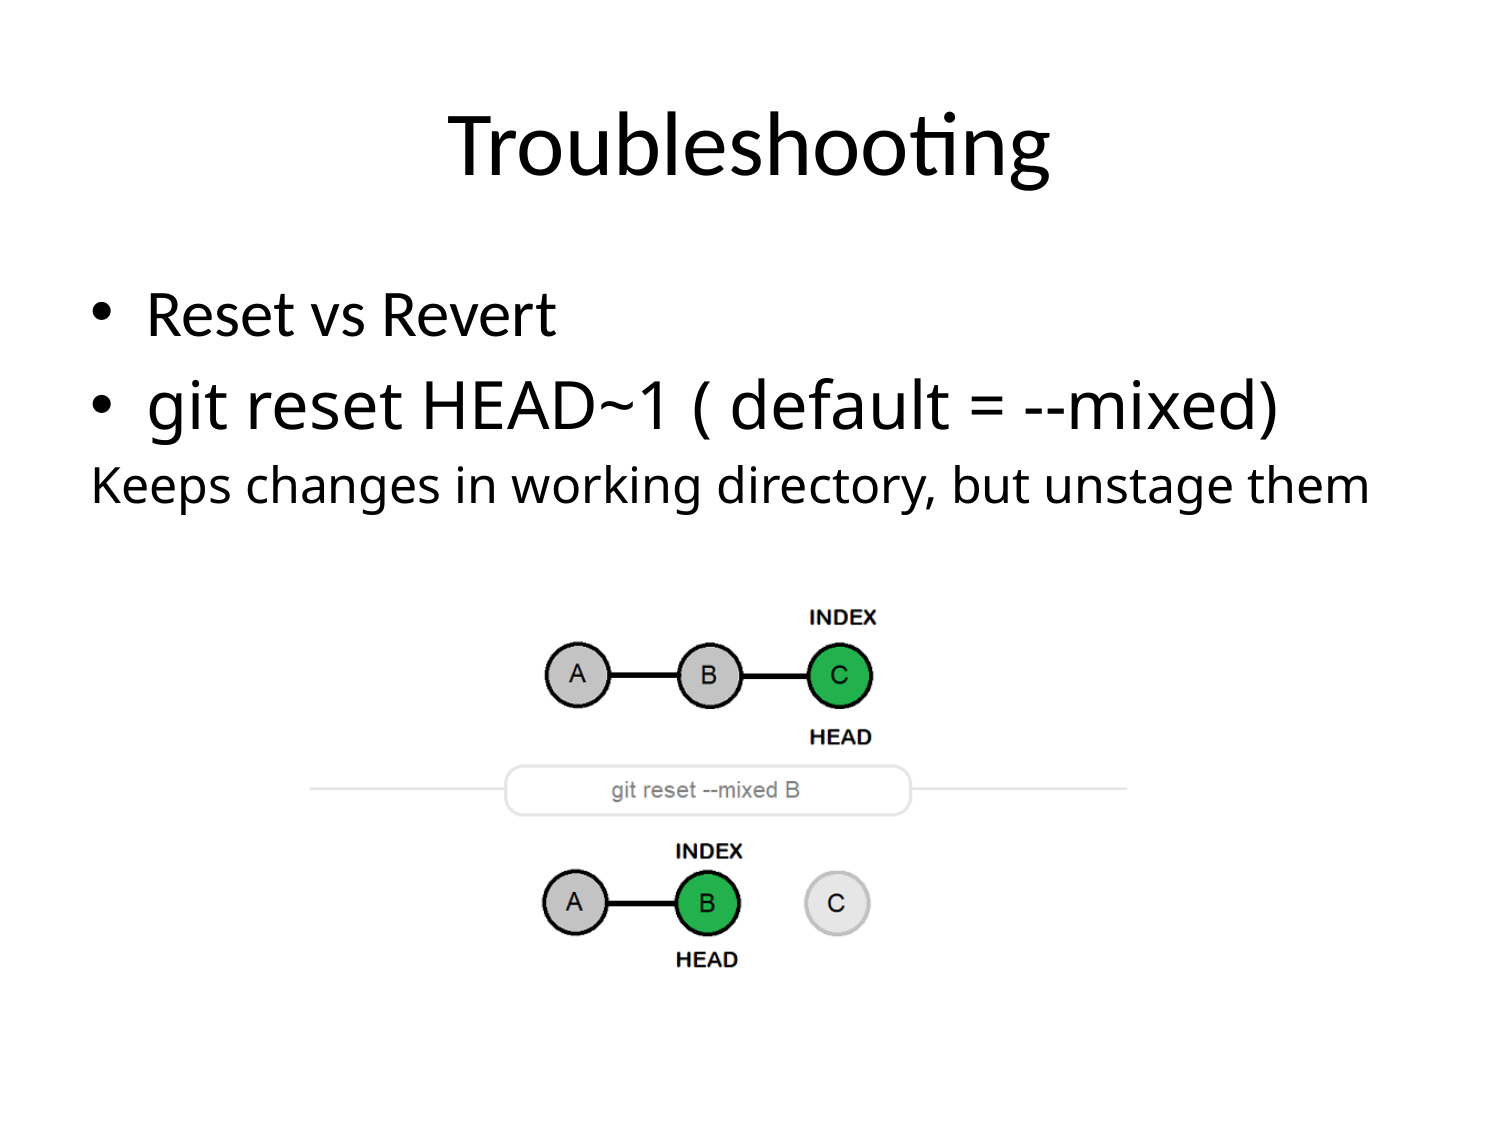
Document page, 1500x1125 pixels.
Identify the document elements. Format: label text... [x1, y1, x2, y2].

picture [239, 575, 1215, 1006]
list Reset vs Revert git reset HEAD~1 ( default = --mixed) Keeps changes in working directory, but unstage them [75, 262, 1425, 1005]
title Troubleshooting [75, 45, 1425, 233]
